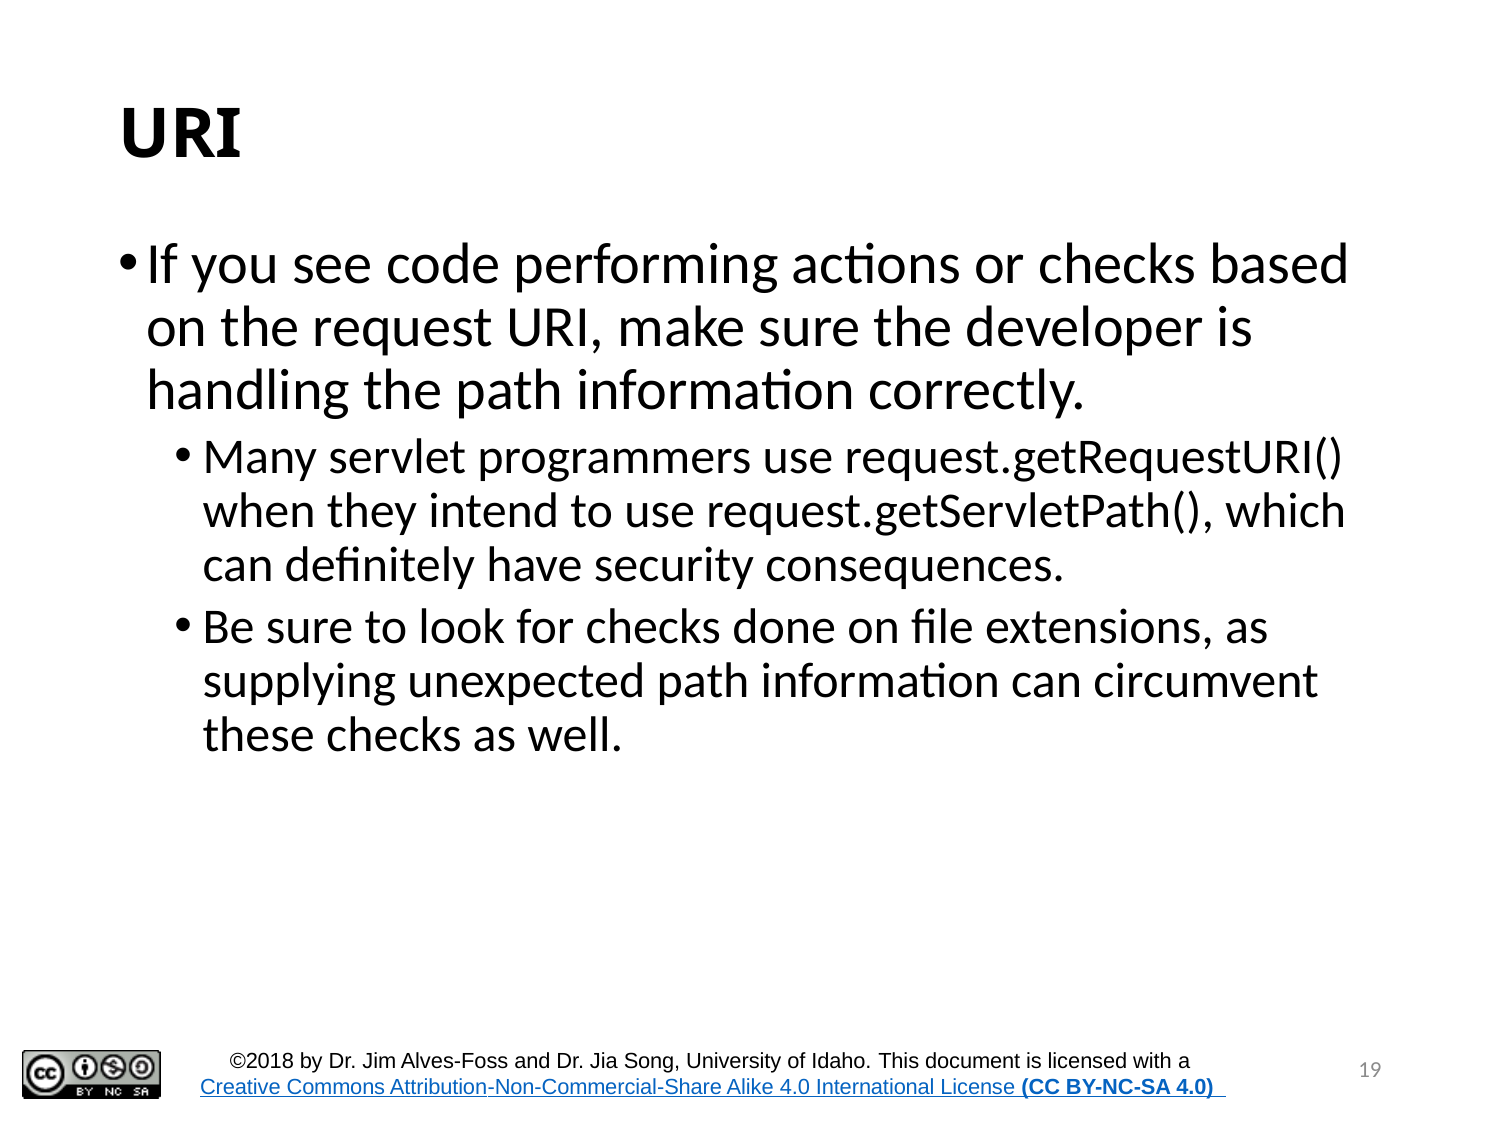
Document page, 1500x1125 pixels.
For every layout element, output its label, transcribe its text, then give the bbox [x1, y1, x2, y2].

picture [22, 1050, 161, 1099]
title URI [102, 59, 1398, 211]
list If you see code performing actions or checks based on the request URI, make sure the developer is handling the path information correctly. Many servlet programmers use request.getRequestURI() when they intend to use request.getServletPath(), which can definitely have security consequences. Be sure to look for checks done on file extensions, as supplying unexpected path information can circumvent these checks as well. [102, 225, 1398, 1014]
slide_number 19 [1315, 1038, 1397, 1099]
